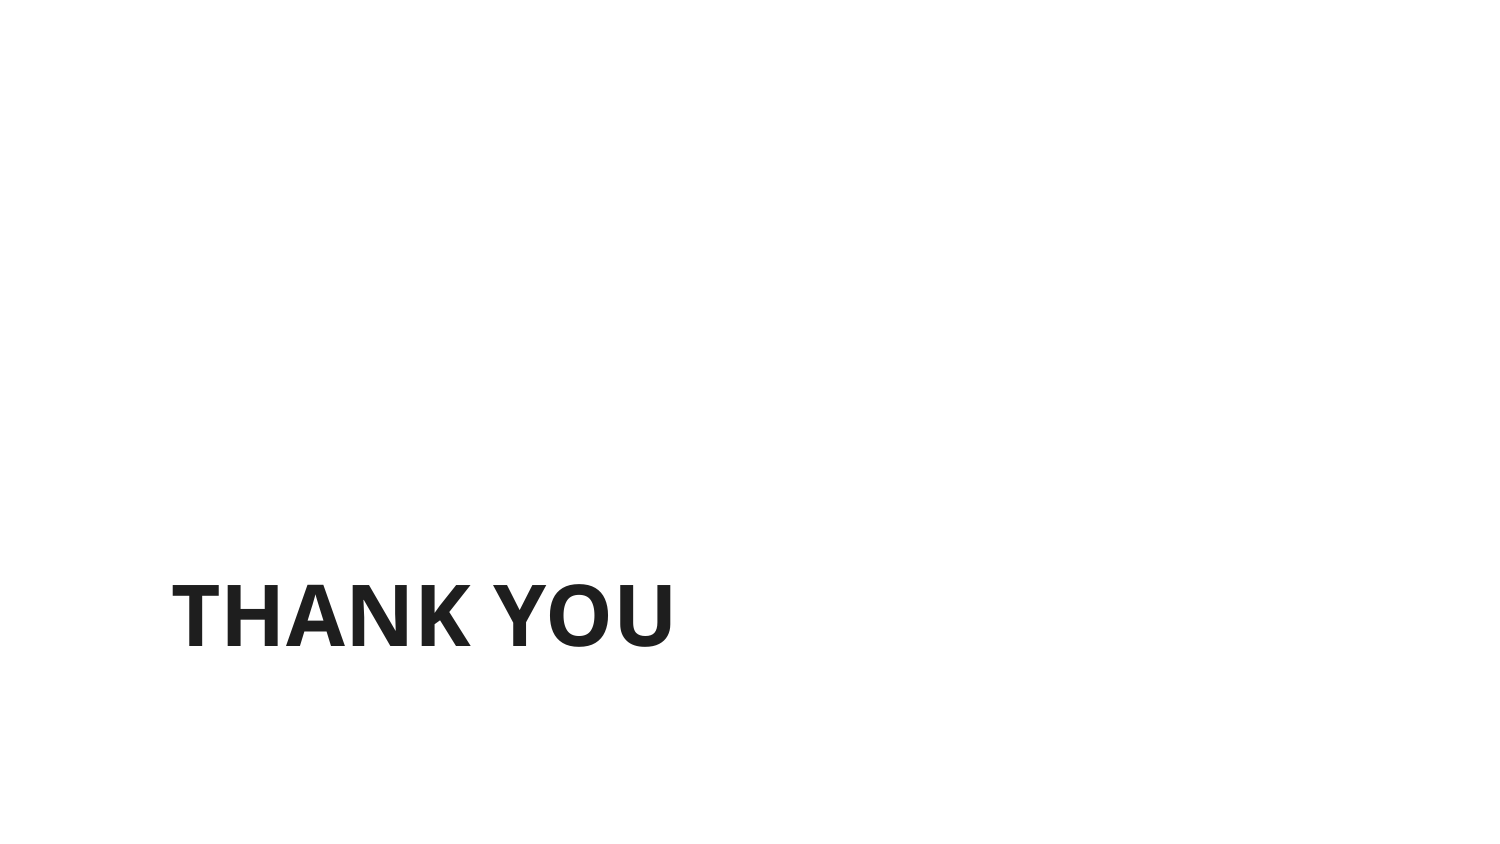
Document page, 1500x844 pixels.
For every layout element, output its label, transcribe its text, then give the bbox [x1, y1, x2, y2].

text_box THANK YOU [168, 557, 725, 668]
